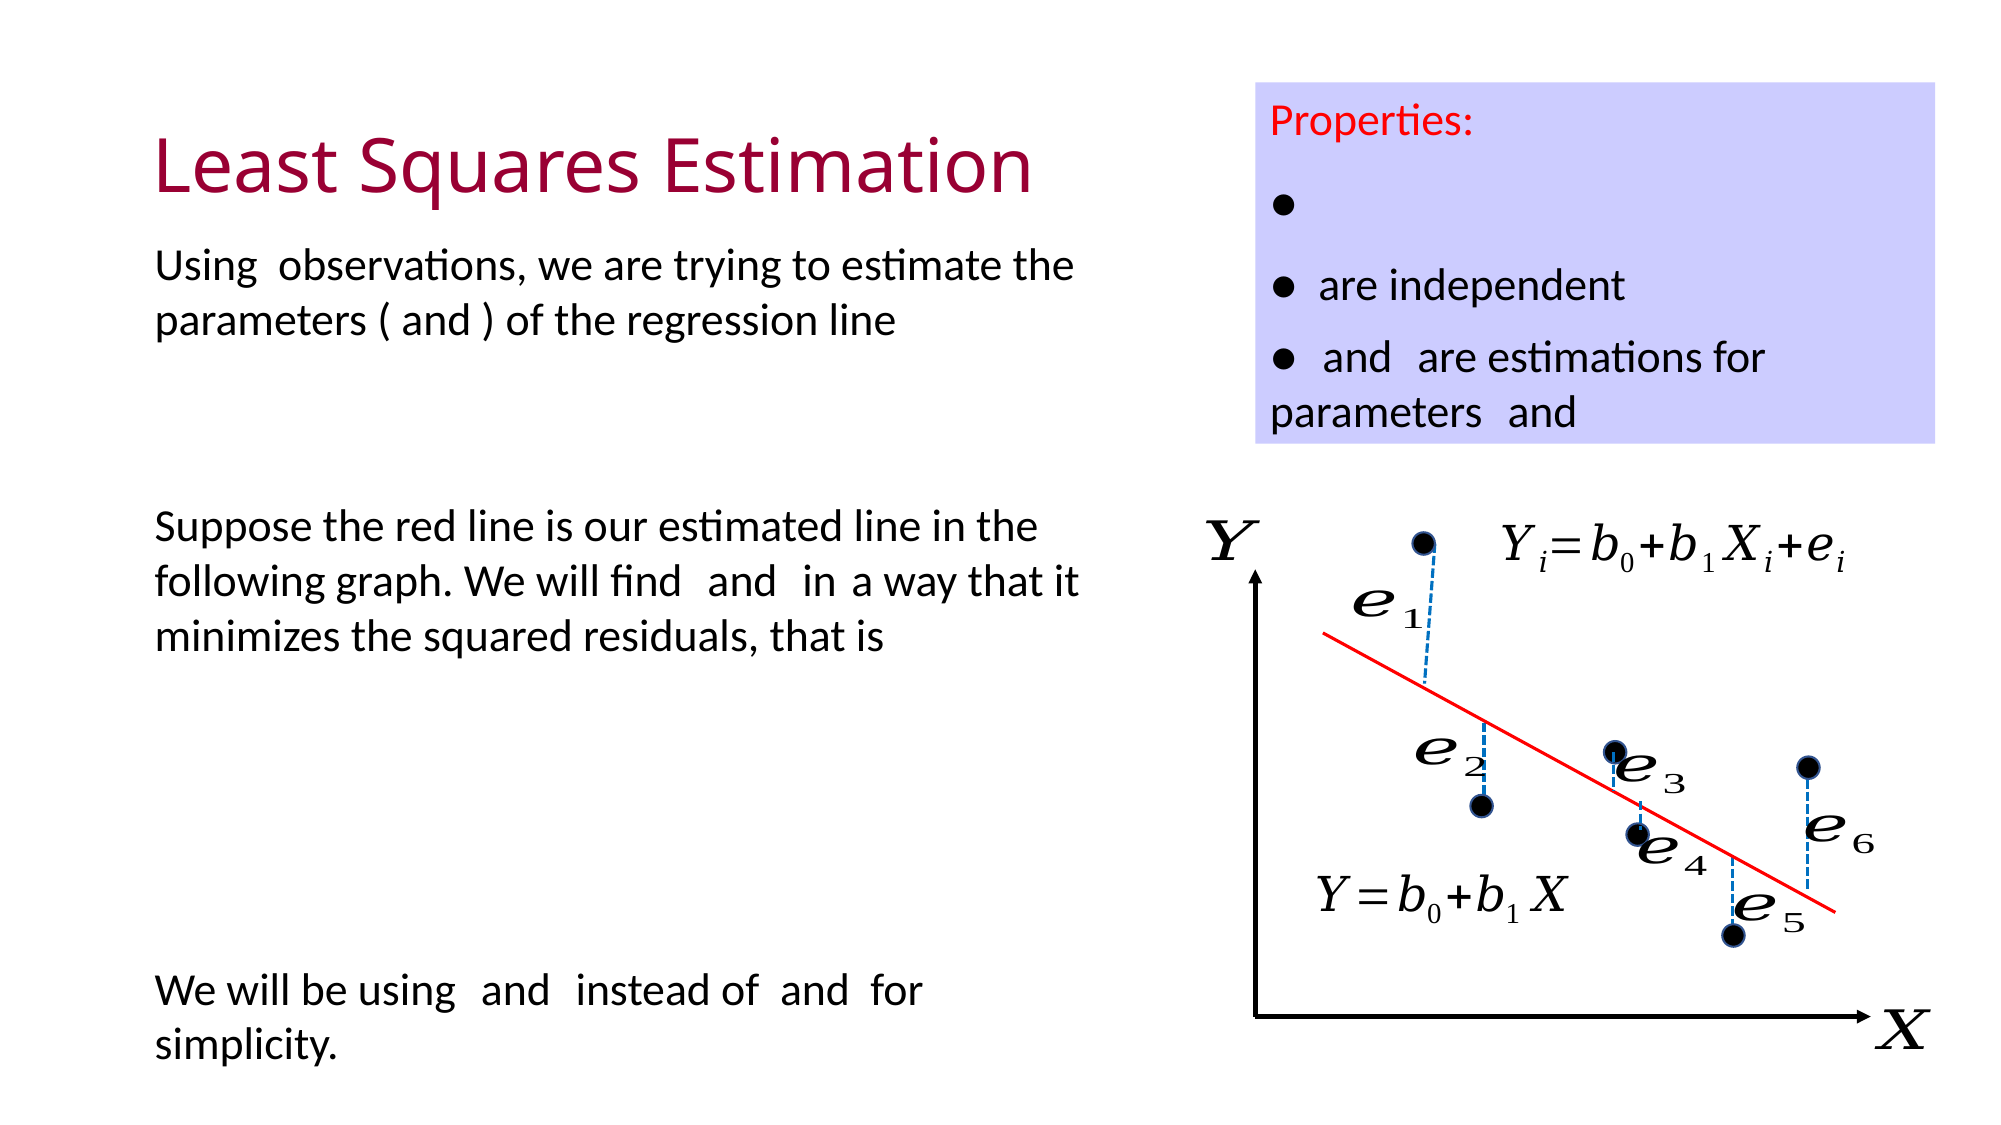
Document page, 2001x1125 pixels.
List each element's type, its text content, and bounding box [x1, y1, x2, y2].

title Least Squares Estimation [137, 59, 1126, 278]
text_box [1721, 923, 1746, 948]
text_box [1411, 531, 1436, 556]
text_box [1322, 632, 1836, 913]
